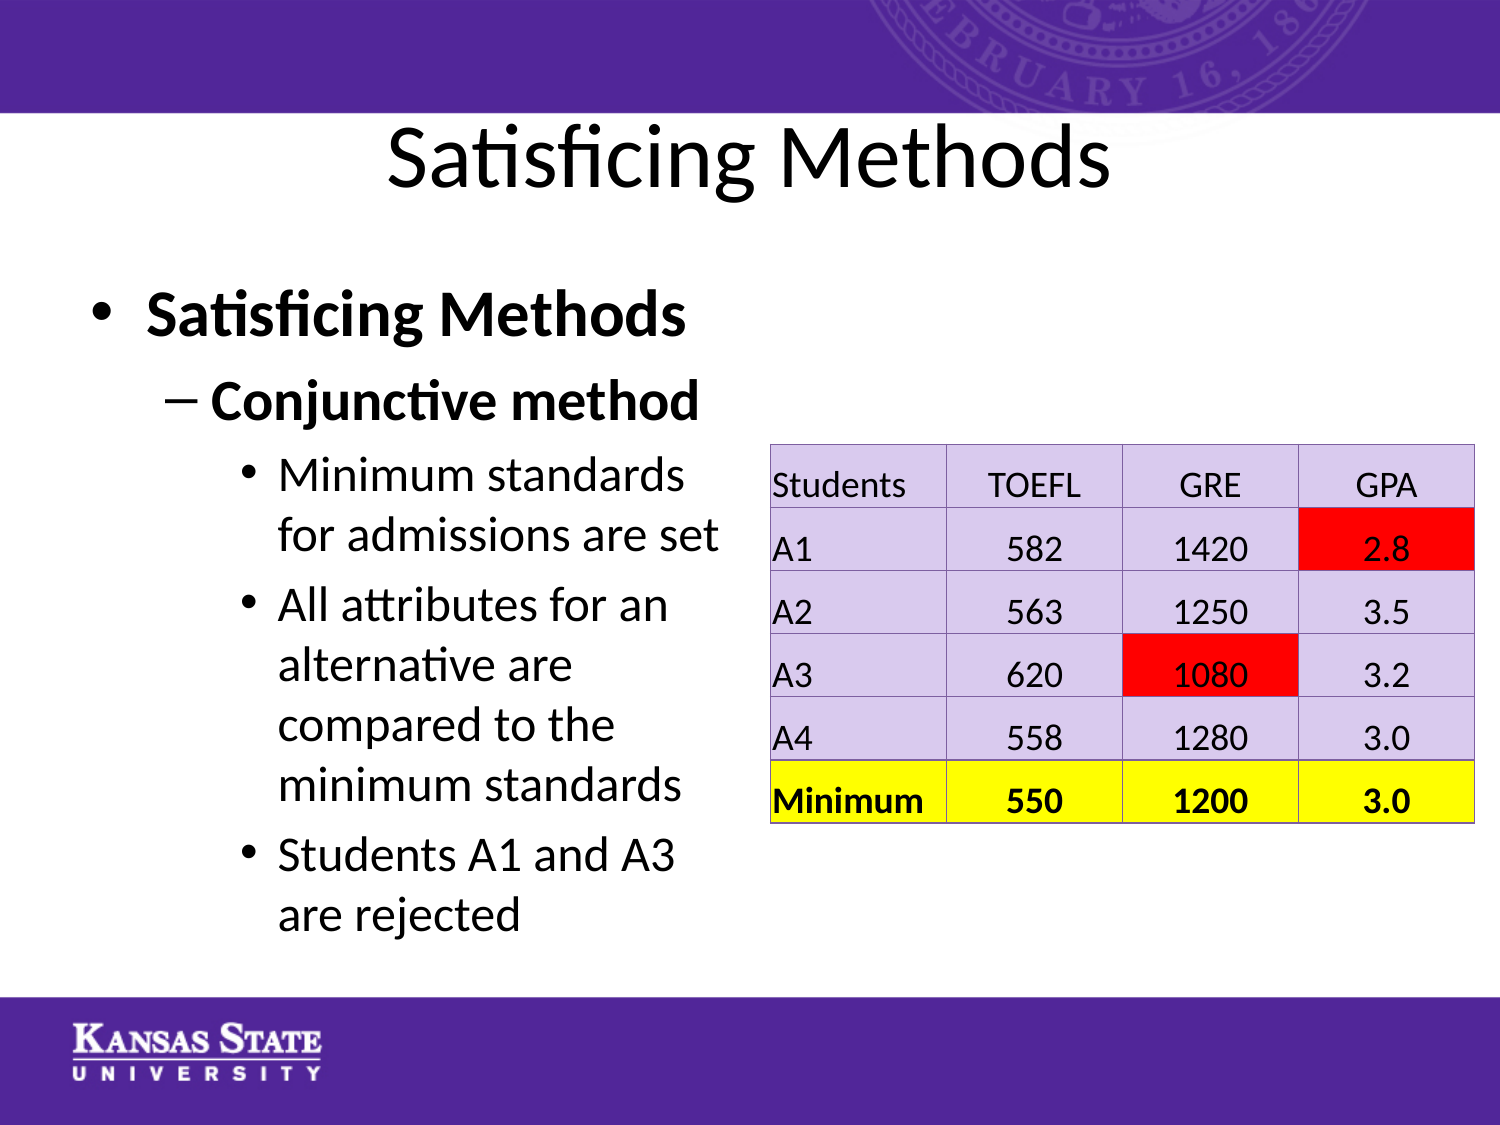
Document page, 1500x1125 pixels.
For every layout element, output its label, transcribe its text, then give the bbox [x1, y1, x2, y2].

list Satisficing Methods Conjunctive method Minimum standards for admissions are set All attributes for an alternative are compared to the minimum standards Students A1 and A3 are rejected [75, 262, 737, 1005]
table_cell 1250 [1123, 571, 1298, 633]
table_cell A3 [771, 634, 946, 696]
table_cell 620 [947, 634, 1122, 696]
table_cell 582 [947, 508, 1122, 570]
table_cell 1420 [1123, 508, 1298, 570]
table_cell Minimum [771, 761, 946, 822]
table_cell A1 [771, 508, 946, 570]
title Satisficing Methods [75, 57, 1425, 245]
table_cell 558 [947, 697, 1122, 759]
table_header GPA [1299, 445, 1474, 507]
table_cell A4 [771, 697, 946, 759]
table_cell 3.2 [1299, 634, 1474, 696]
table_header GRE [1123, 445, 1298, 507]
table_cell 3.0 [1299, 697, 1474, 759]
table_cell 3.5 [1299, 571, 1474, 633]
table_cell 3.0 [1299, 761, 1474, 822]
table_cell A2 [771, 571, 946, 633]
table_cell 550 [947, 761, 1122, 822]
picture [0, 0, 1500, 1125]
table_header TOEFL [947, 445, 1122, 507]
table_cell 2.8 [1299, 508, 1474, 570]
table_header Students [771, 445, 946, 507]
table_cell 1080 [1123, 634, 1298, 696]
table_cell 563 [947, 571, 1122, 633]
table_cell 1200 [1123, 761, 1298, 822]
table_cell 1280 [1123, 697, 1298, 759]
